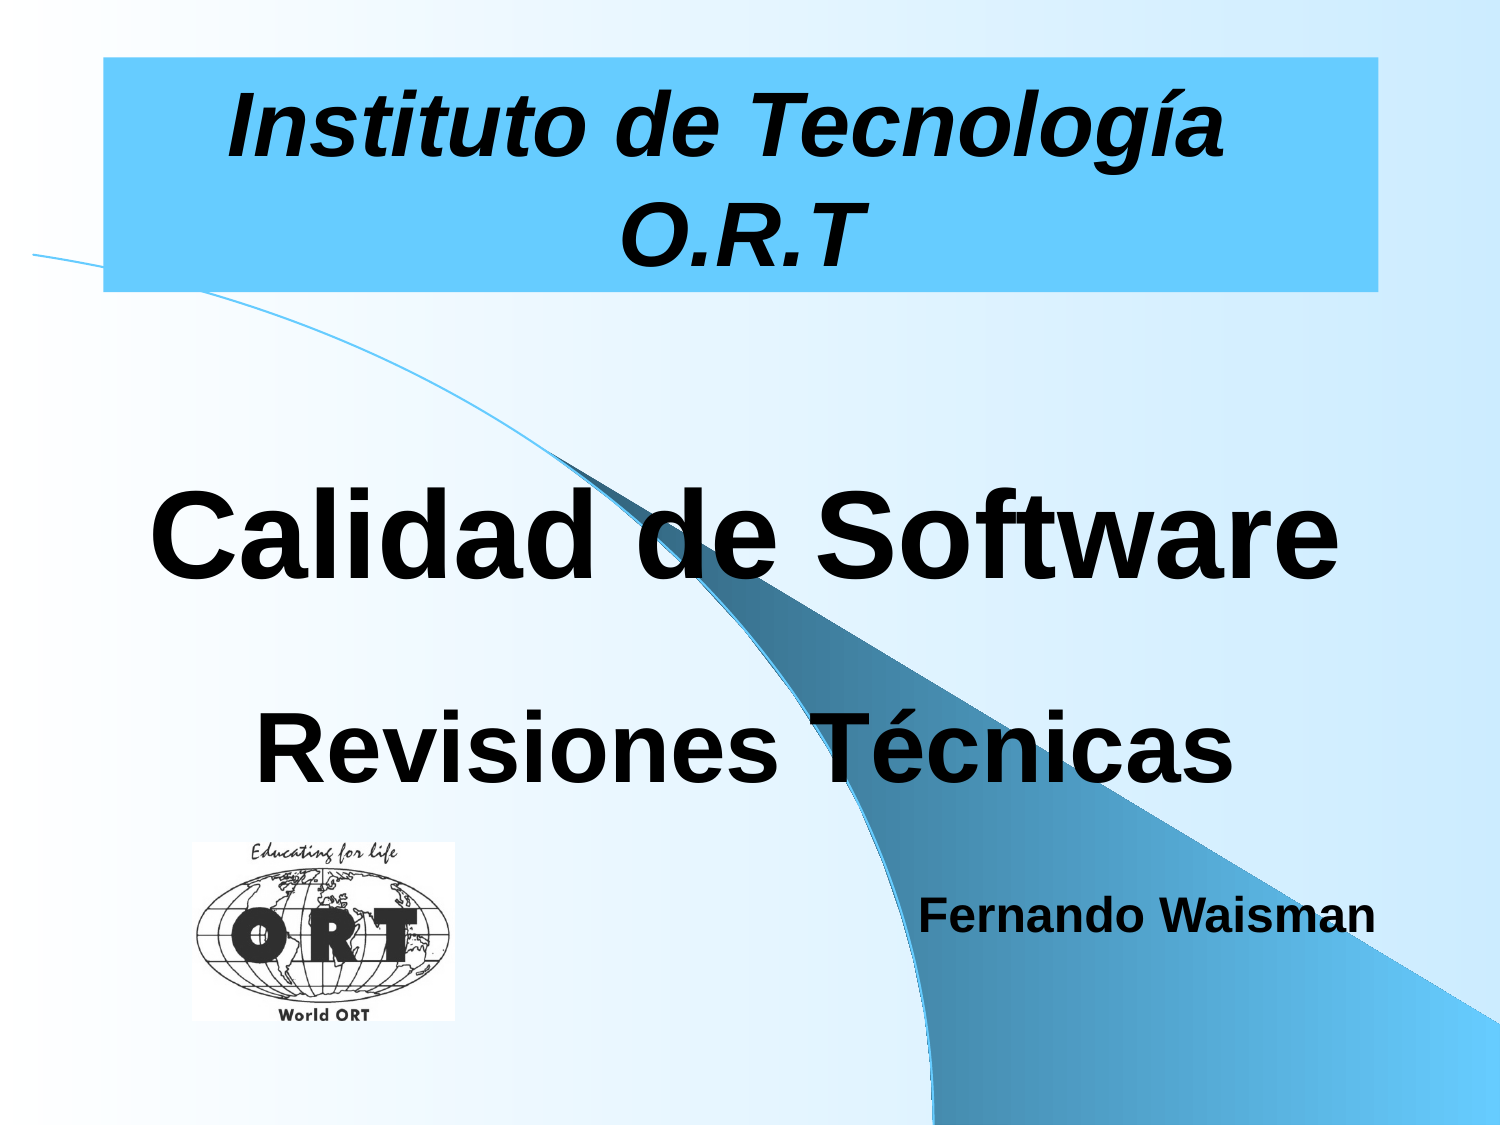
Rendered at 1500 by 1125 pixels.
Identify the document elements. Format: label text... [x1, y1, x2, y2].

picture [191, 842, 455, 1021]
title Instituto de Tecnología O.R.T [103, 57, 1379, 293]
subtitle Calidad de Software Revisiones Técnicas Fernando Waisman [99, 352, 1392, 1043]
